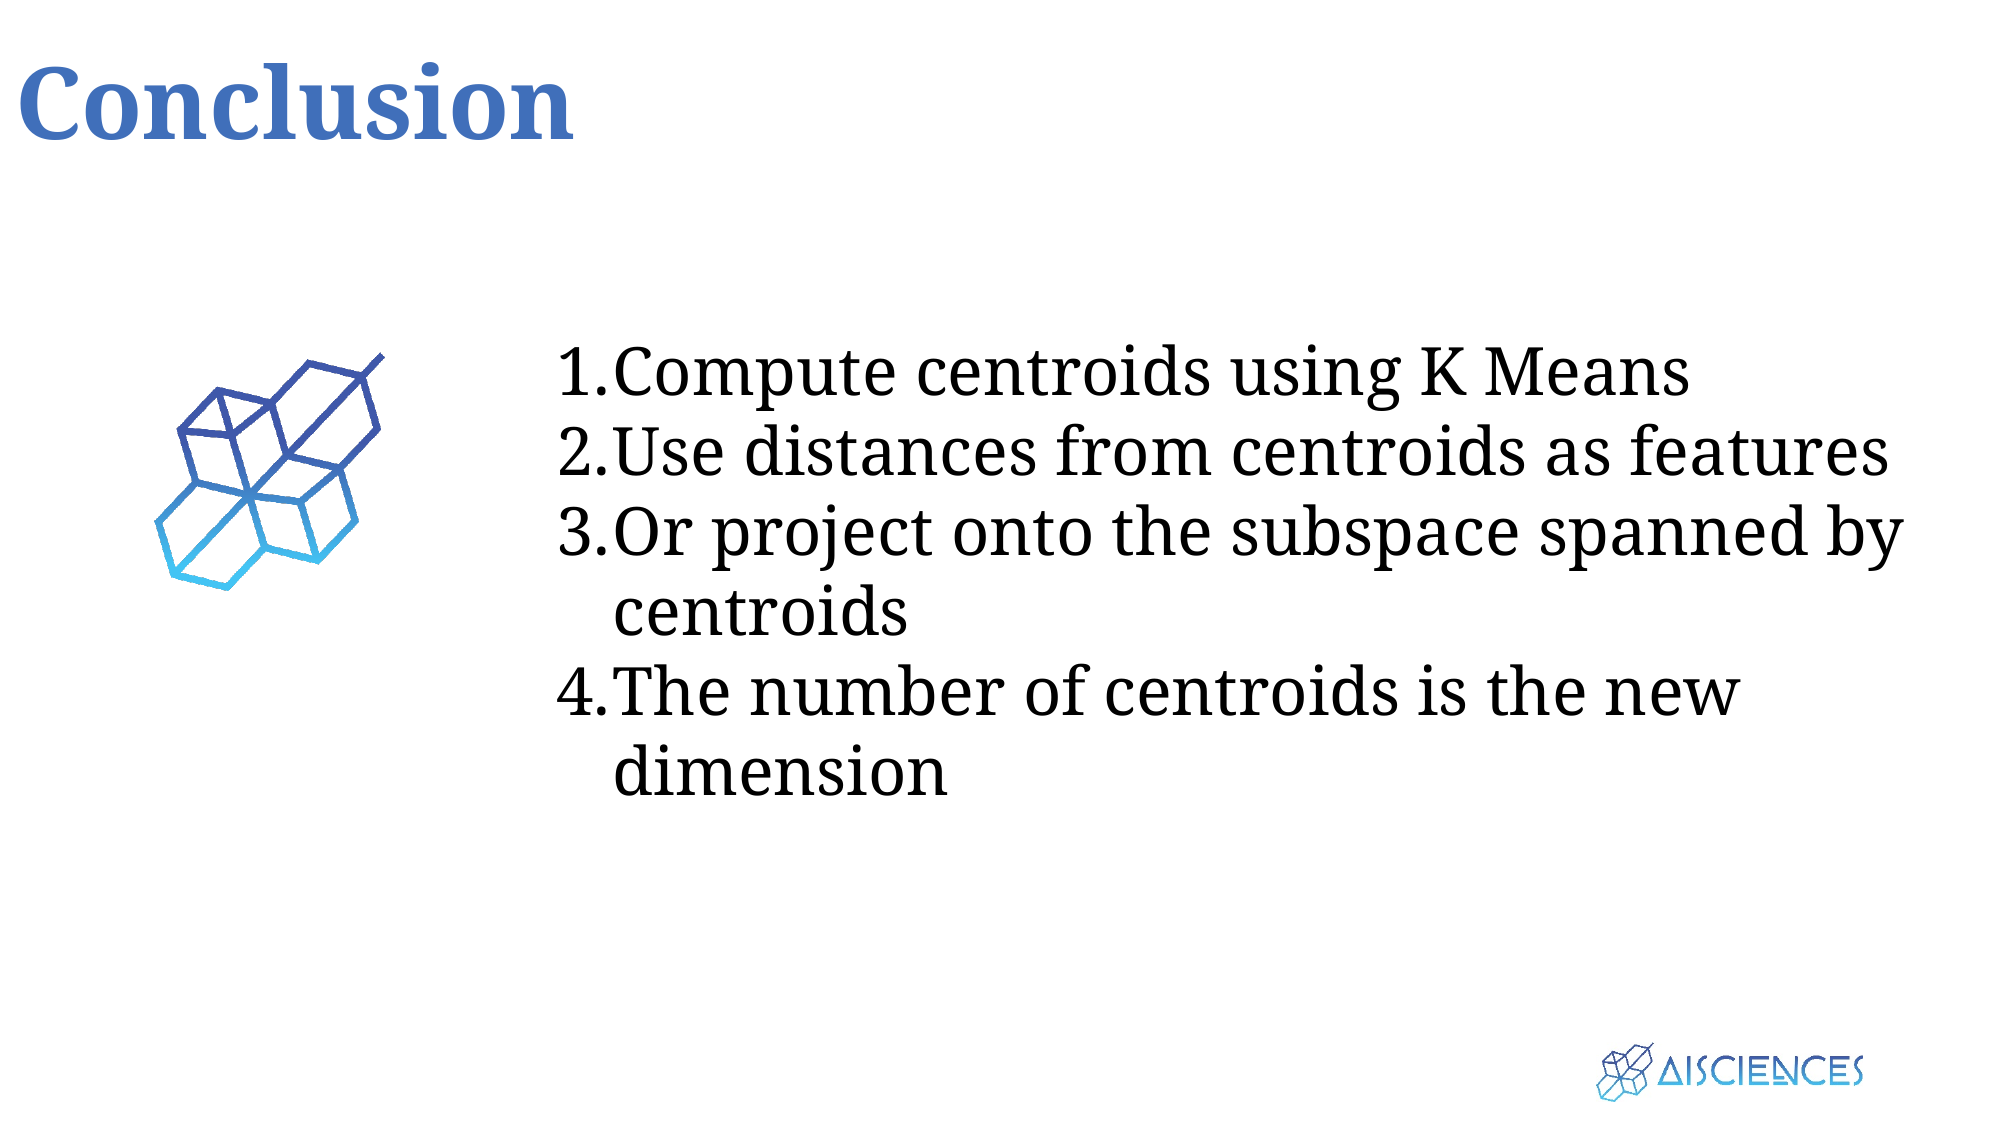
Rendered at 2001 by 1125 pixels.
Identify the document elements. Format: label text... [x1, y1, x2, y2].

title Conclusion [0, 0, 971, 169]
picture [1596, 1042, 1863, 1102]
text_box Compute centroids using K Means Use distances from centroids as features Or project onto the subspace spanned by centroids The number of centroids is the new dimension [541, 321, 1975, 816]
picture [154, 352, 385, 591]
